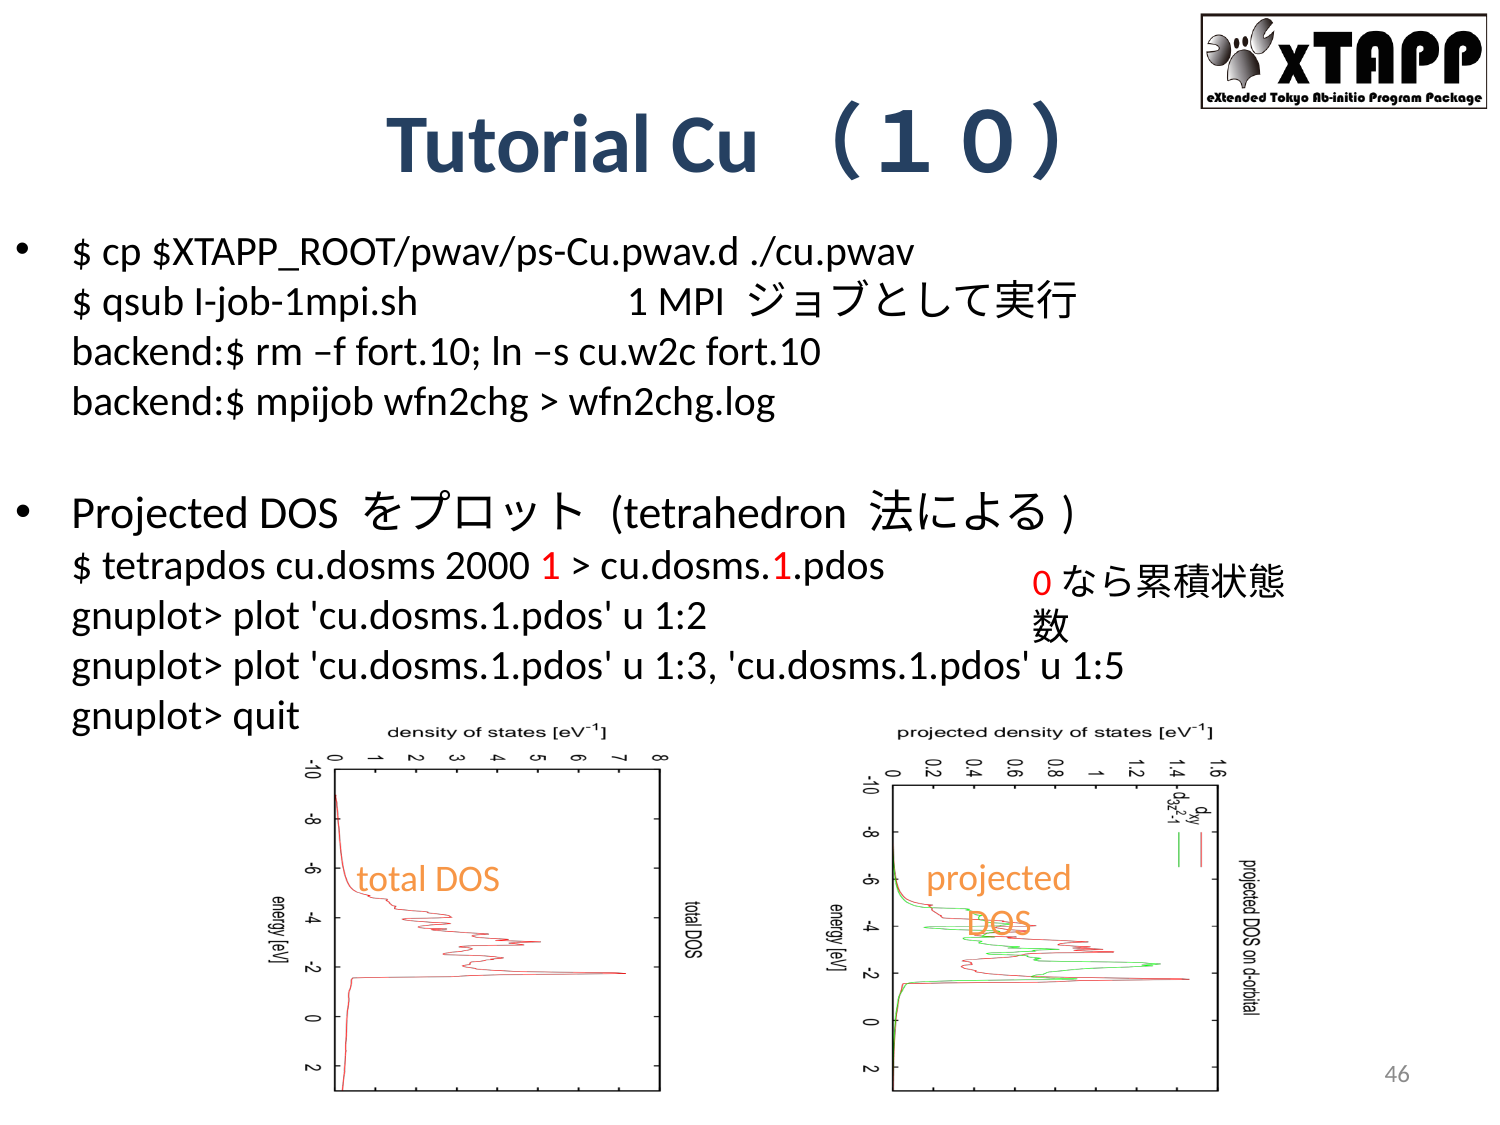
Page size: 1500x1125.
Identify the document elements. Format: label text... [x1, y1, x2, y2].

list $ cp $XTAPP_ROOT/pwav/ps-Cu.pwav.d ./cu.pwav $ qsub I-job-1mpi.sh 1 MPI ジョブとして実行 backend:$ rm –f fort.10; ln –s cu.w2c fort.10 backend:$ mpijob wfn2chg > wfn2chg.log Projected DOS をプロット (tetrahedron 法による) $ tetrapdos cu.dosms 2000 1 > cu.dosms.1.pdos gnuplot> plot 'cu.dosms.1.pdos' u 1:2 gnuplot> plot 'cu.dosms.1.pdos' u 1:3, 'cu.dosms.1.pdos' u 1:5 gnuplot> quit [0, 215, 1500, 1125]
text_box 0なら累積状態数 [1017, 551, 1329, 656]
title Tutorial Cu（１０） [75, 45, 1425, 215]
picture [833, 629, 1266, 1125]
slide_number 46 [1271, 1042, 1425, 1103]
picture [275, 629, 708, 1125]
